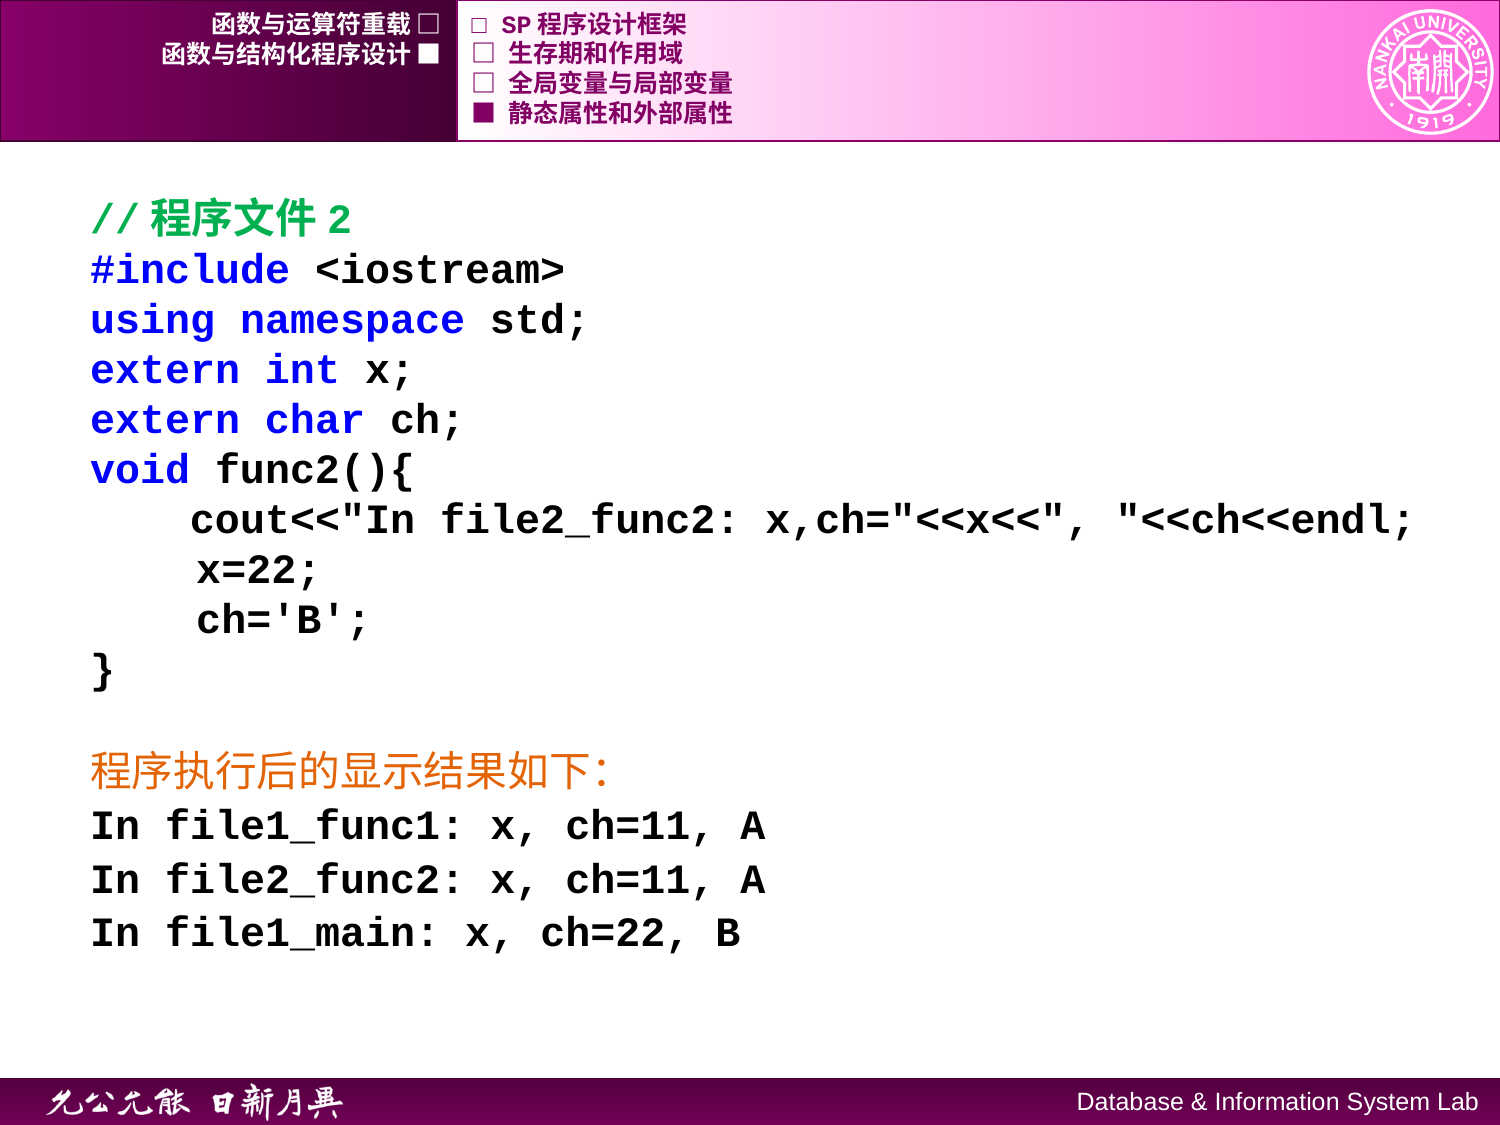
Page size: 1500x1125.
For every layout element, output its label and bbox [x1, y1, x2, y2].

text_box [0, 7, 1361, 129]
picture [35, 1081, 356, 1122]
list [74, 184, 1471, 1055]
